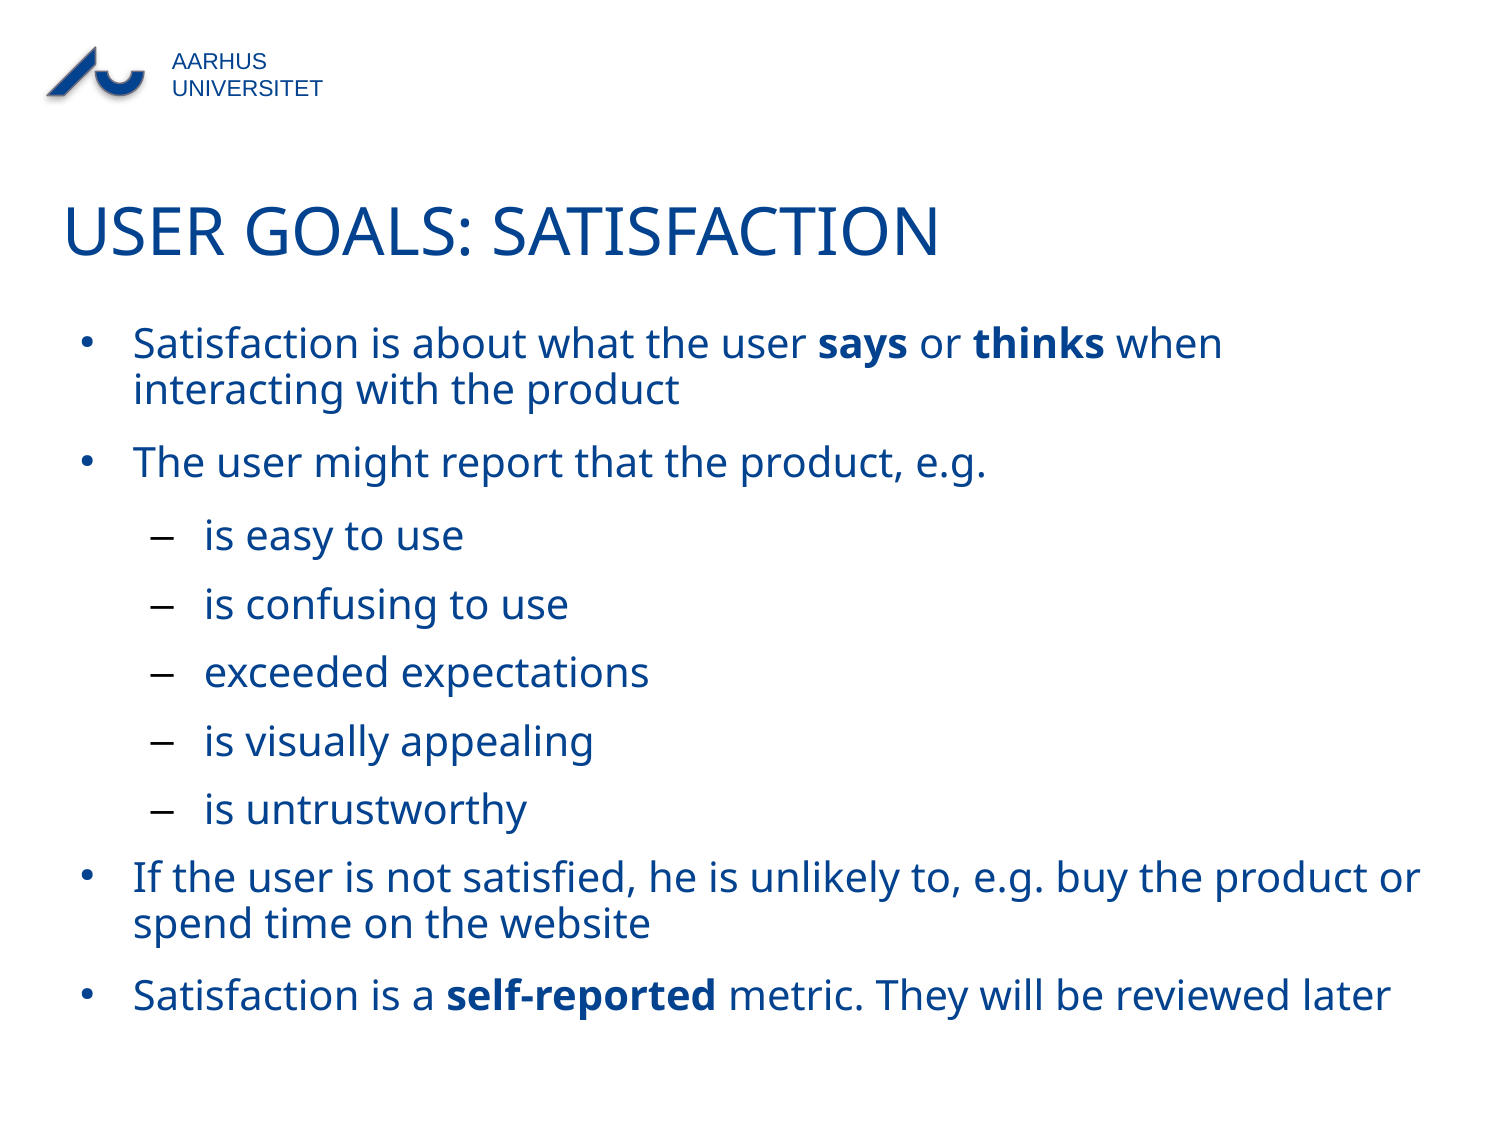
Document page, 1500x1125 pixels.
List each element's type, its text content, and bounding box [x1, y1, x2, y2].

list Satisfaction is about what the user says or thinks when interacting with the product The user might report that the product, e.g. is easy to use is confusing to use exceeded expectations is visually appealing is untrustworthy If the user is not satisfied, he is unlikely to, e.g. buy the product or spend time on the website Satisfaction is a self-reported metric. They will be reviewed later [47, 314, 1453, 972]
title User goals: Satisfaction [46, 194, 1453, 398]
